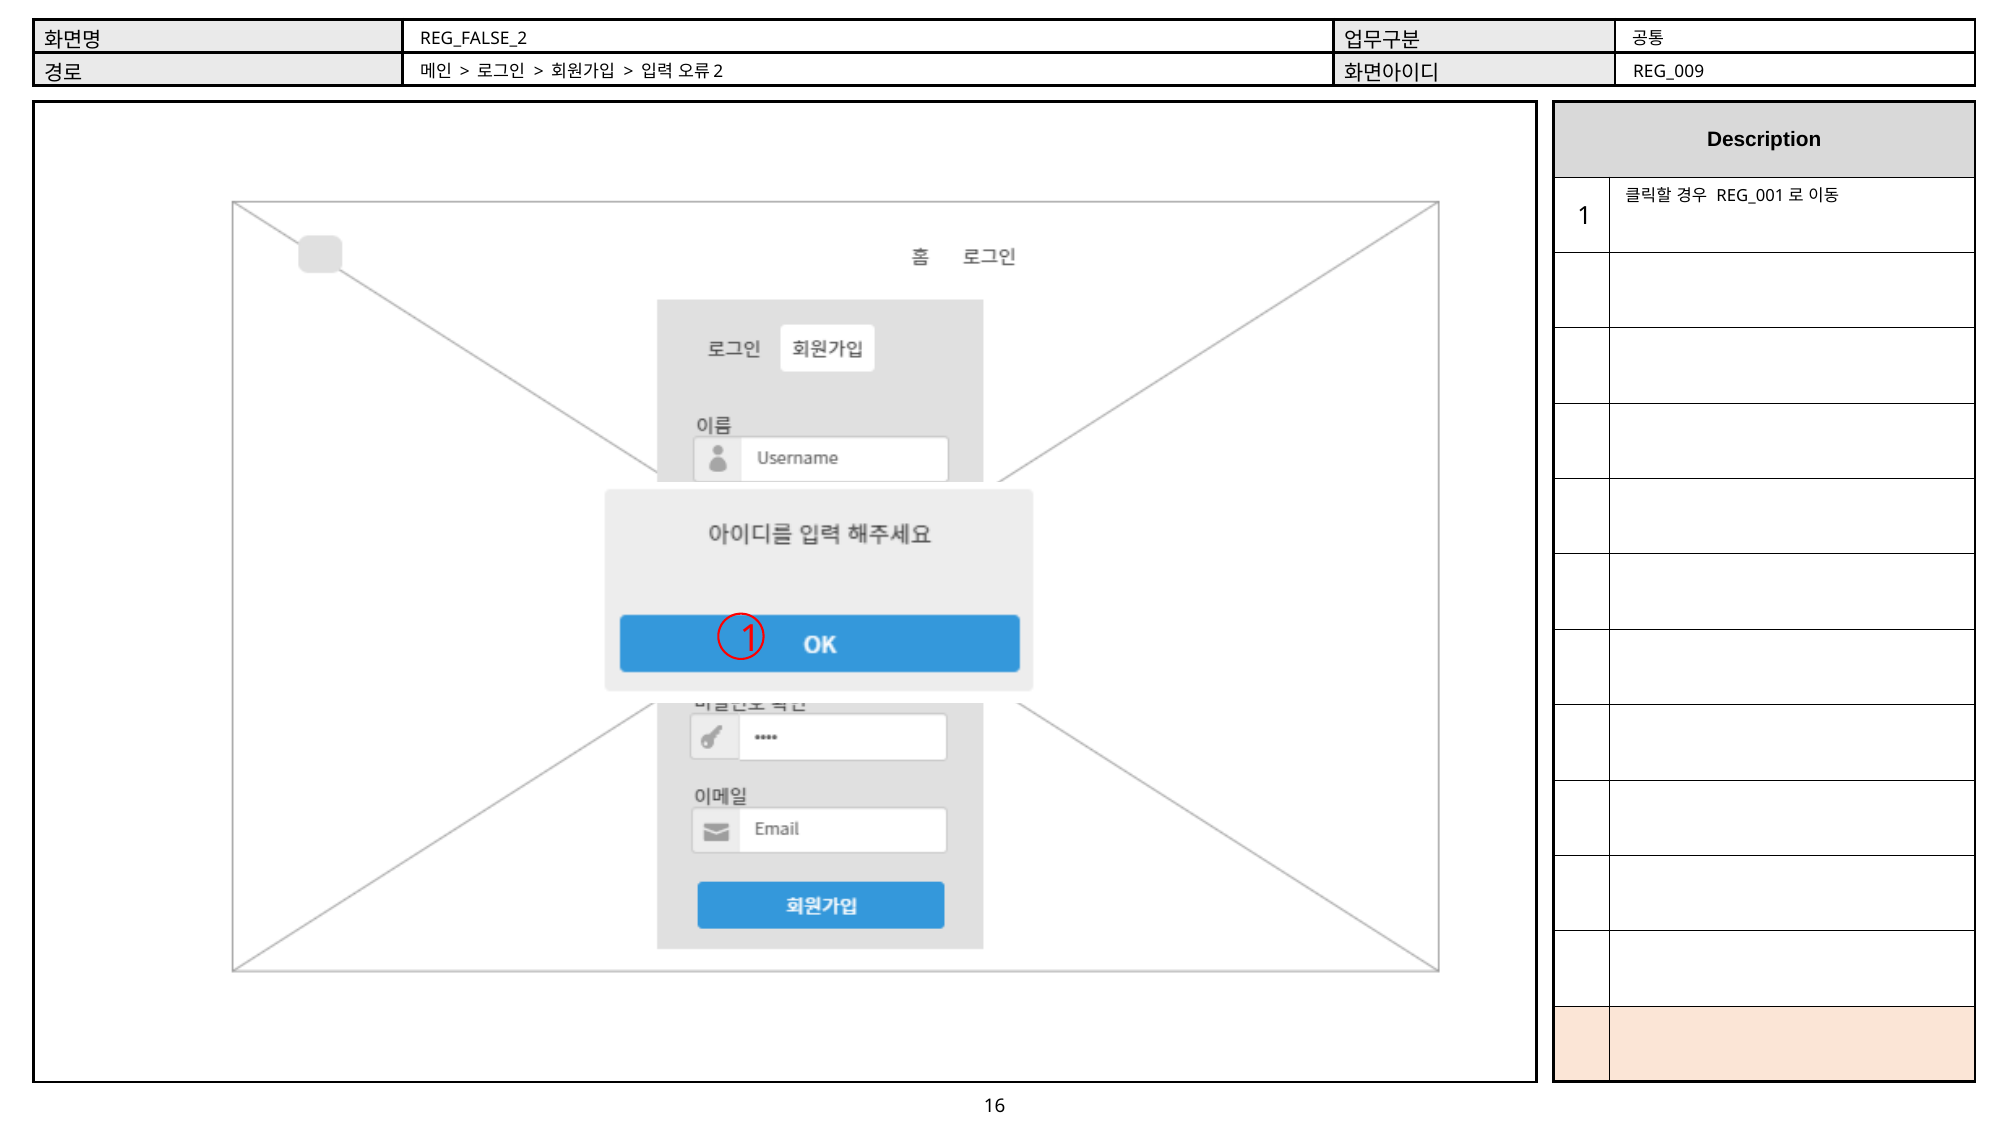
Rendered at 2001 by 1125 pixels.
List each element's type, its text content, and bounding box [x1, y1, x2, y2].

picture [224, 195, 1448, 990]
text_box 1 [1562, 192, 1602, 237]
list 메인 > 로그인 > 회원가입 > 입력 오류2 [404, 54, 1331, 89]
list REG_009 [1618, 55, 1976, 89]
list 공통 [1617, 22, 1975, 56]
text_box 클릭할 경우 REG_001로 이동 [1610, 177, 1959, 213]
list REG_FALSE_2 [404, 22, 1331, 54]
